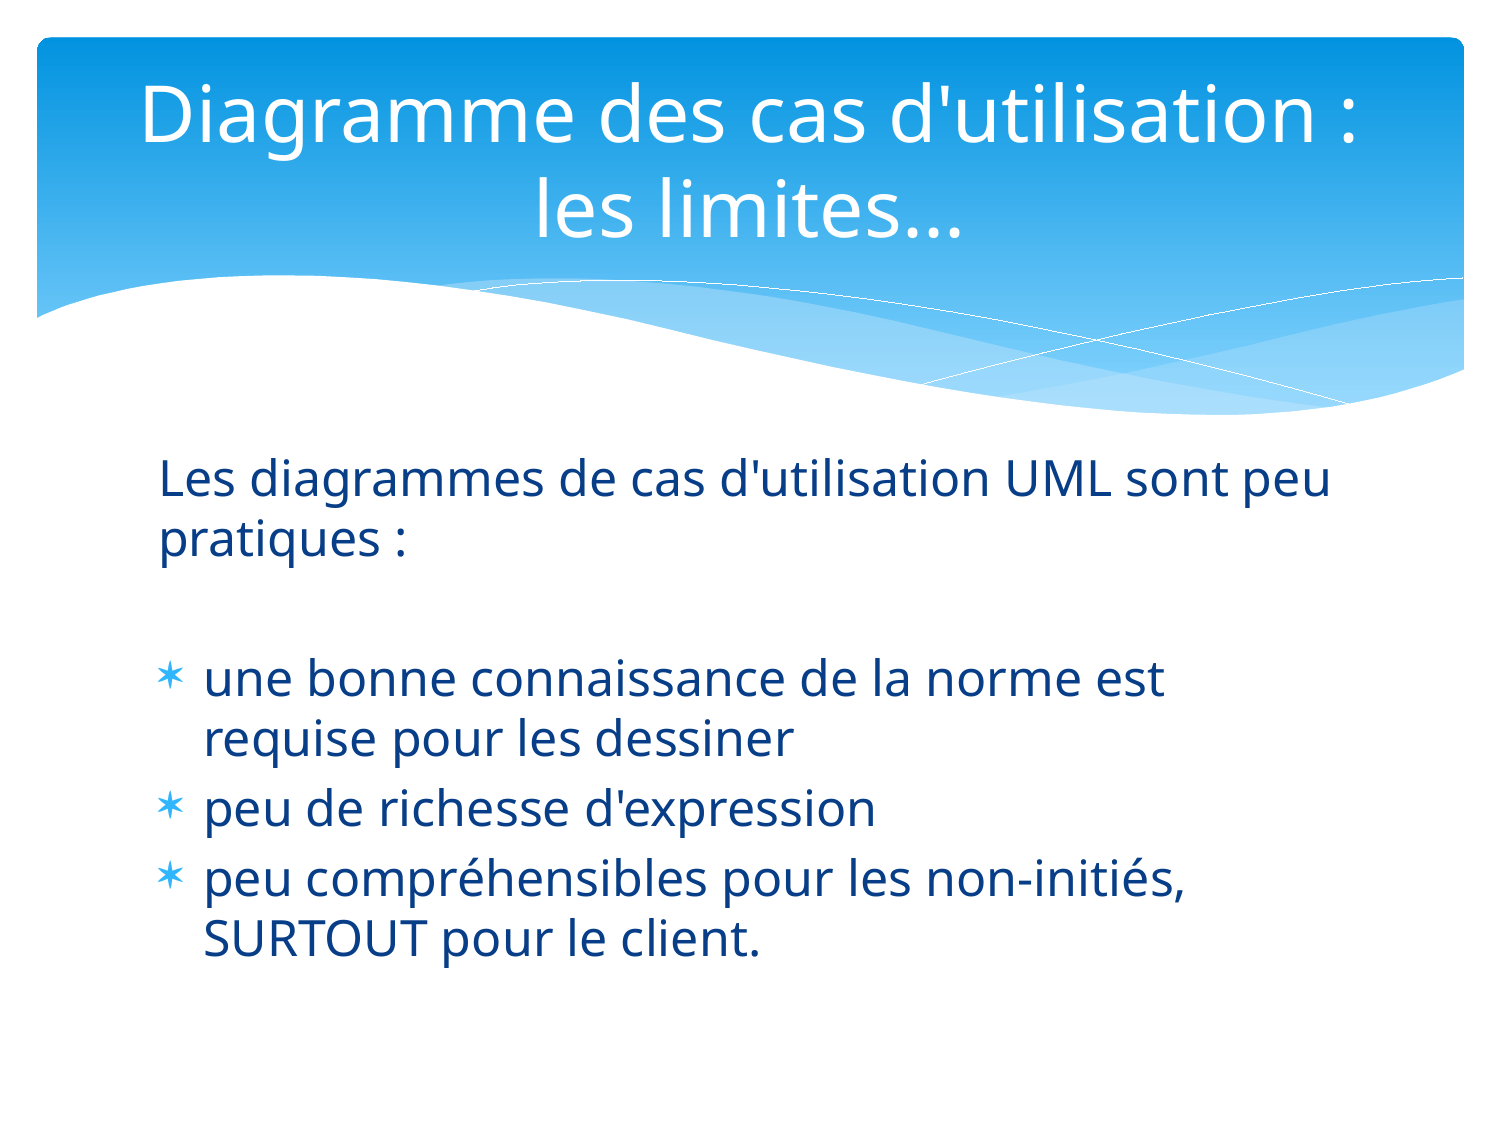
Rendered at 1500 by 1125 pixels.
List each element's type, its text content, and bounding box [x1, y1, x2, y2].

title Diagramme des cas d'utilisation : les limites... [75, 55, 1425, 261]
list Les diagrammes de cas d'utilisation UML sont peu pratiques : une bonne connaissance de la norme est requise pour les dessiner peu de richesse d'expression peu compréhensibles pour les non-initiés, SURTOUT pour le client. [143, 438, 1359, 1005]
